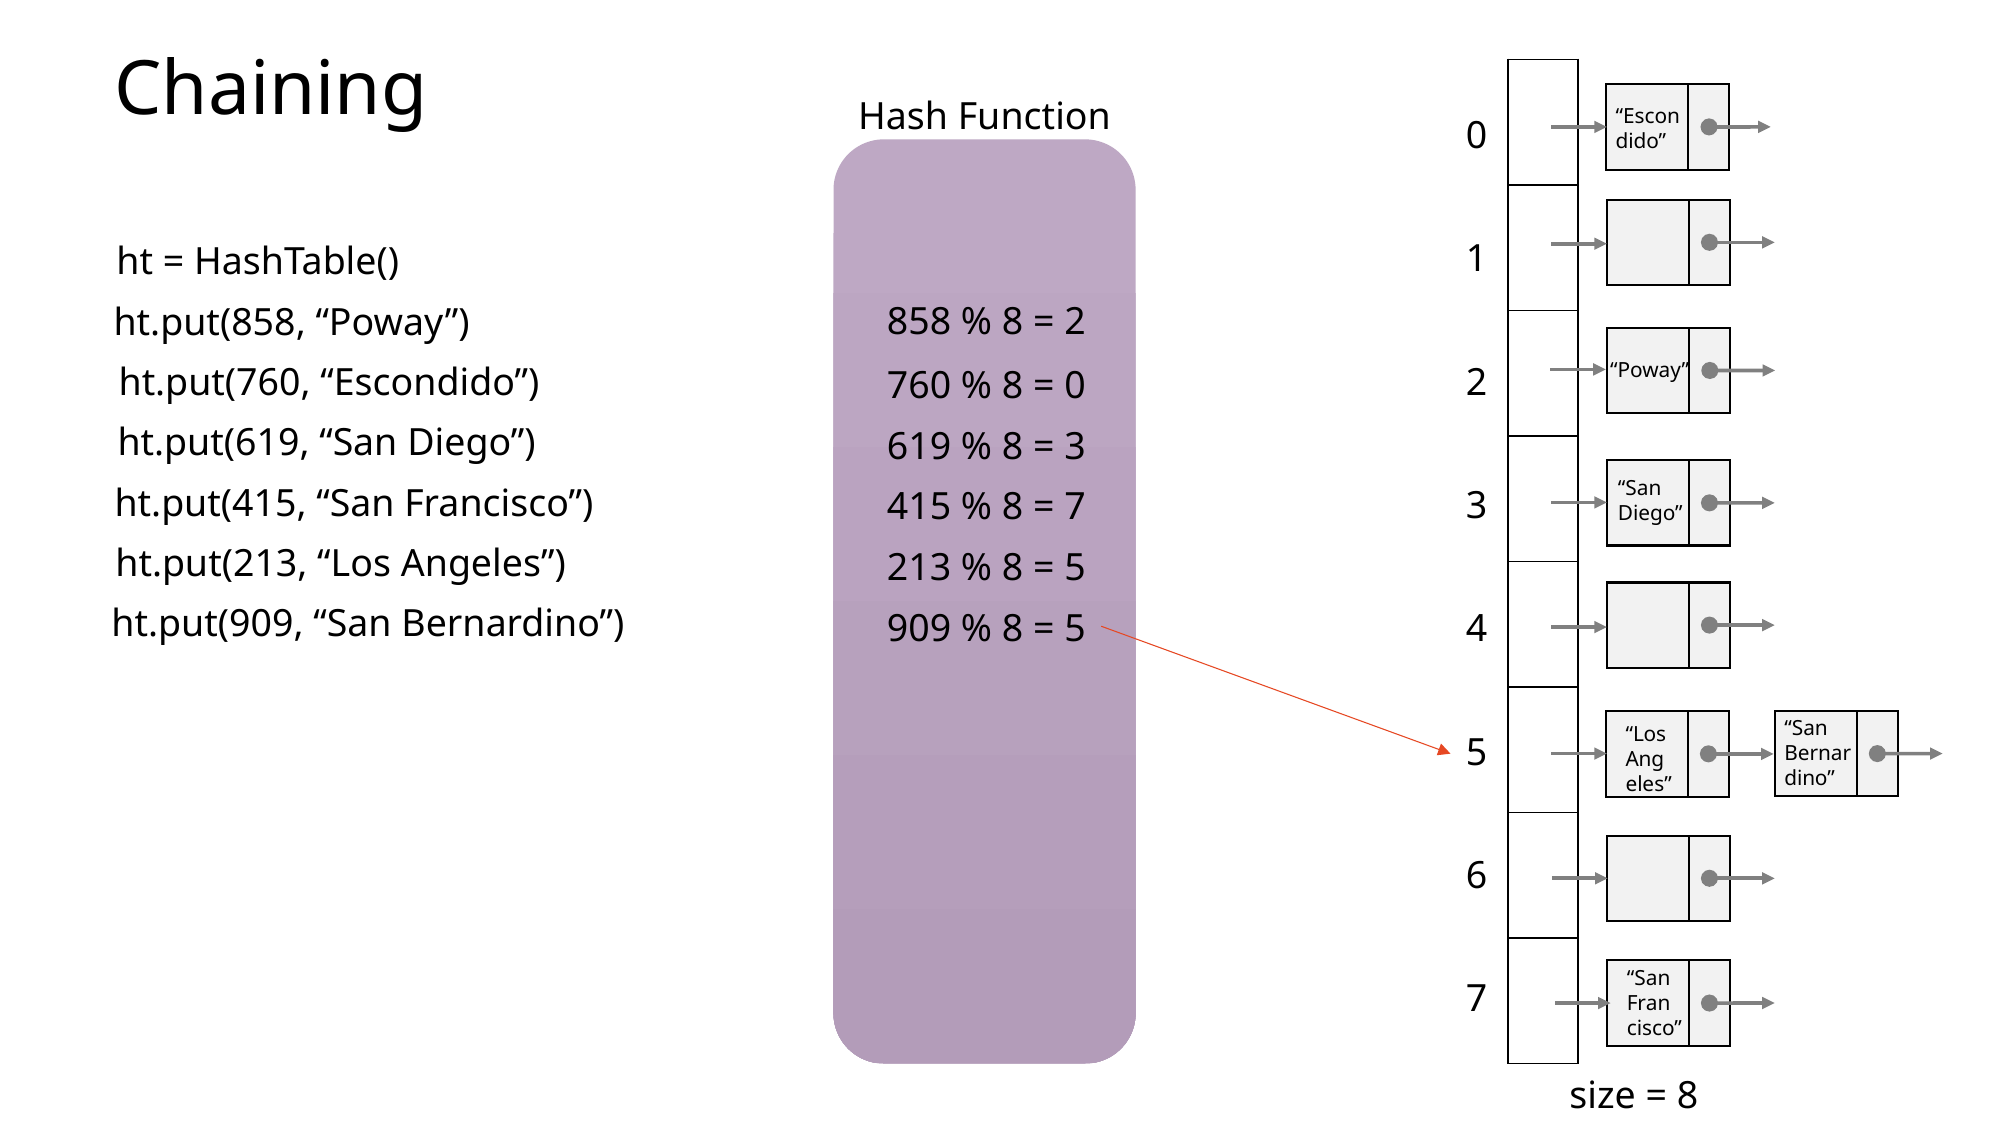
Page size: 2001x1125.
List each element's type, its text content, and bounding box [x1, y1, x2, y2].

text_box 213 % 8 = 5 [872, 535, 1102, 596]
text_box ht.put(909, “San Bernardino”) [96, 591, 640, 652]
text_box [1700, 869, 1718, 887]
text_box [1704, 371, 1719, 380]
text_box [1605, 83, 1689, 94]
text_box Hash Function [843, 84, 1126, 144]
text_box [1690, 835, 1731, 922]
text_box 909 % 8 = 5 [872, 596, 1102, 657]
text_box ht.put(415, “San Francisco”) [99, 472, 609, 532]
table_cell [1509, 311, 1577, 435]
text_box “Escon dido” [1600, 94, 1695, 205]
table_cell [1509, 562, 1577, 686]
text_box [1700, 118, 1718, 136]
text_box Chaining [99, 42, 867, 150]
text_box [1700, 616, 1719, 634]
text_box 619 % 8 = 3 [872, 414, 1102, 475]
text_box [1697, 959, 1731, 1047]
table_header [1509, 60, 1577, 184]
text_box [1690, 373, 1731, 414]
text_box [1606, 959, 1612, 1047]
text_box [832, 144, 1137, 1065]
text_box [1606, 205, 1690, 286]
text_box ht = HashTable() [101, 229, 415, 290]
text_box [1690, 581, 1731, 669]
text_box ht.put(619, “San Diego”) [102, 410, 551, 470]
text_box [1606, 581, 1690, 669]
text_box size = 8 [1554, 1063, 1714, 1124]
text_box “San Bernar dino” [1769, 707, 1901, 842]
text_box [1700, 233, 1718, 251]
table_cell [1509, 939, 1577, 1063]
text_box ht.put(213, “Los Angeles”) [100, 531, 582, 591]
text_box [1606, 389, 1690, 414]
text_box [1690, 327, 1731, 368]
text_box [1104, 626, 1451, 754]
text_box ht.put(760, “Escondido”) [103, 350, 555, 411]
text_box [1690, 199, 1731, 286]
text_box ht.put(858, “Poway”) [98, 290, 485, 351]
text_box 760 % 8 = 0 [872, 354, 1102, 414]
text_box [1704, 361, 1719, 370]
text_box “San Diego” [1603, 467, 1801, 578]
text_box 858 % 8 = 2 [872, 289, 1102, 350]
text_box [1689, 83, 1730, 171]
table_cell [1509, 437, 1577, 561]
text_box [1606, 835, 1690, 922]
table_cell [1509, 186, 1577, 310]
table_cell [1509, 688, 1577, 812]
text_box [1605, 710, 1689, 798]
text_box [1606, 459, 1690, 467]
text_box “Los Ang eles” [1610, 713, 1743, 848]
text_box [1690, 459, 1731, 467]
text_box [1606, 327, 1690, 349]
text_box “San Fran cisco” [1612, 957, 1697, 1093]
text_box [1700, 994, 1719, 1012]
text_box “Poway” [1595, 349, 1704, 389]
table_cell [1509, 813, 1577, 937]
text_box 0 1 2 3 4 5 6 7 [1451, 103, 1503, 1027]
text_box 415 % 8 = 7 [872, 475, 1102, 535]
